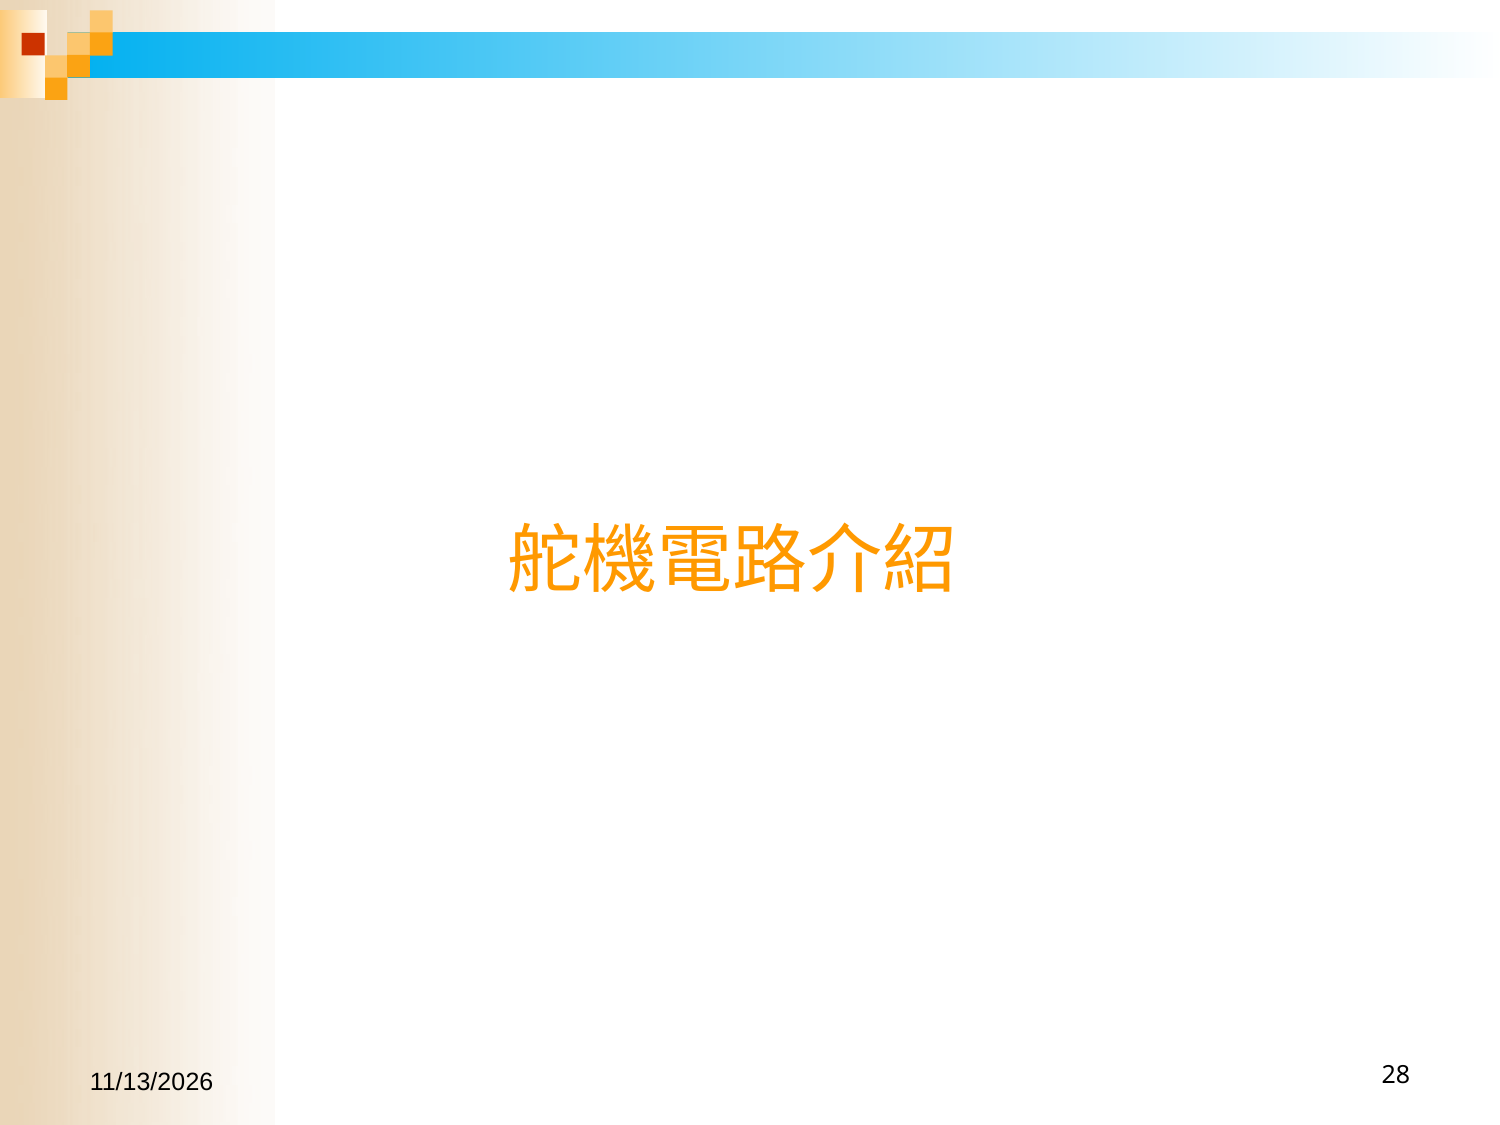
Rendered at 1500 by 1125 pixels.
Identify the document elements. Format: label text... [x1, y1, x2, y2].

text_box 2017/1/15 [75, 1024, 425, 1103]
text_box 28 [1074, 1024, 1425, 1100]
title 舵機電路介紹 [214, 444, 1252, 670]
